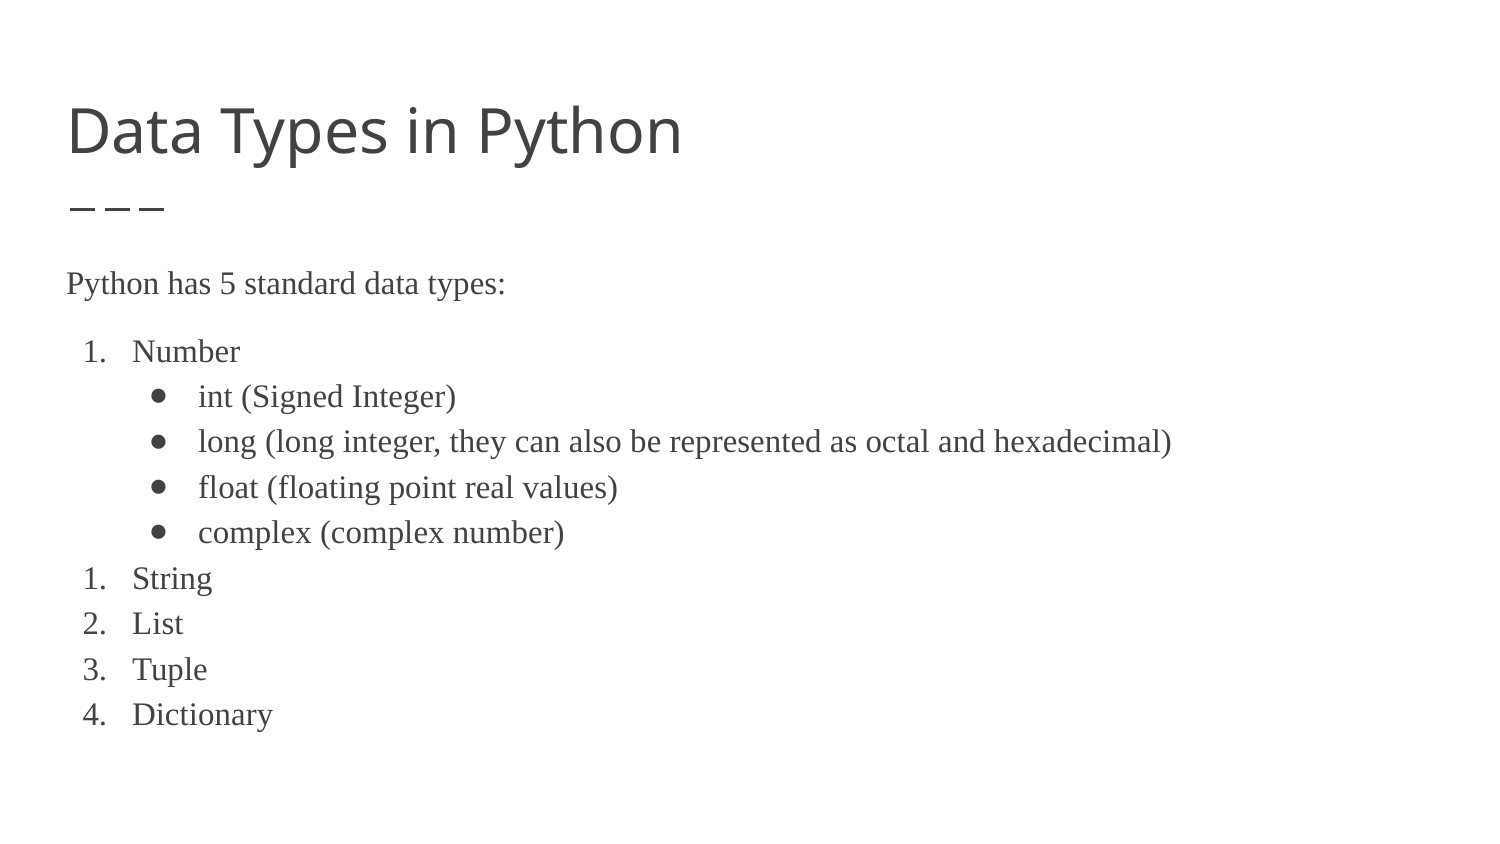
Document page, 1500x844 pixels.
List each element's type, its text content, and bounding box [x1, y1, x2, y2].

title Data Types in Python [51, 61, 1449, 182]
list Python has 5 standard data types: Number int (Signed Integer) long (long integer, they can also be represented as octal and hexadecimal) float (floating point real values) complex (complex number) String List Tuple Dictionary [51, 240, 1449, 750]
